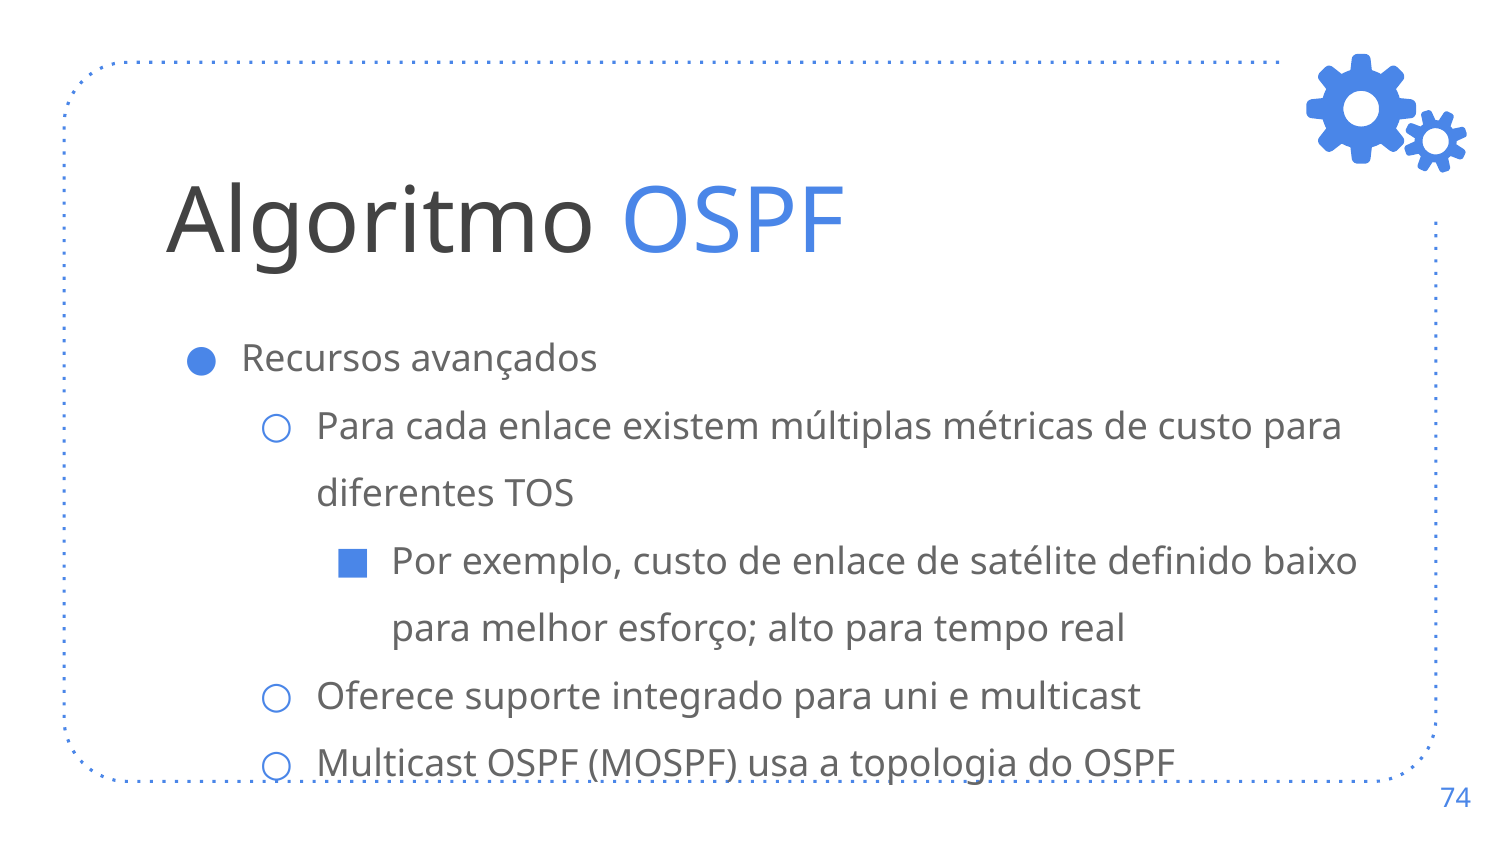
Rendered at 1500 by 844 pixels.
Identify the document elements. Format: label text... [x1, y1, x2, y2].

list Recursos avançados Para cada enlace existem múltiplas métricas de custo para diferentes TOS Por exemplo, custo de enlace de satélite definido baixo para melhor esforço; alto para tempo real Oferece suporte integrado para uni e multicast Multicast OSPF (MOSPF) usa a topologia do OSPF [151, 296, 1433, 685]
title Algoritmo OSPF [151, 146, 1278, 287]
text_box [1306, 53, 1467, 173]
slide_number ‹#› [1411, 753, 1500, 844]
